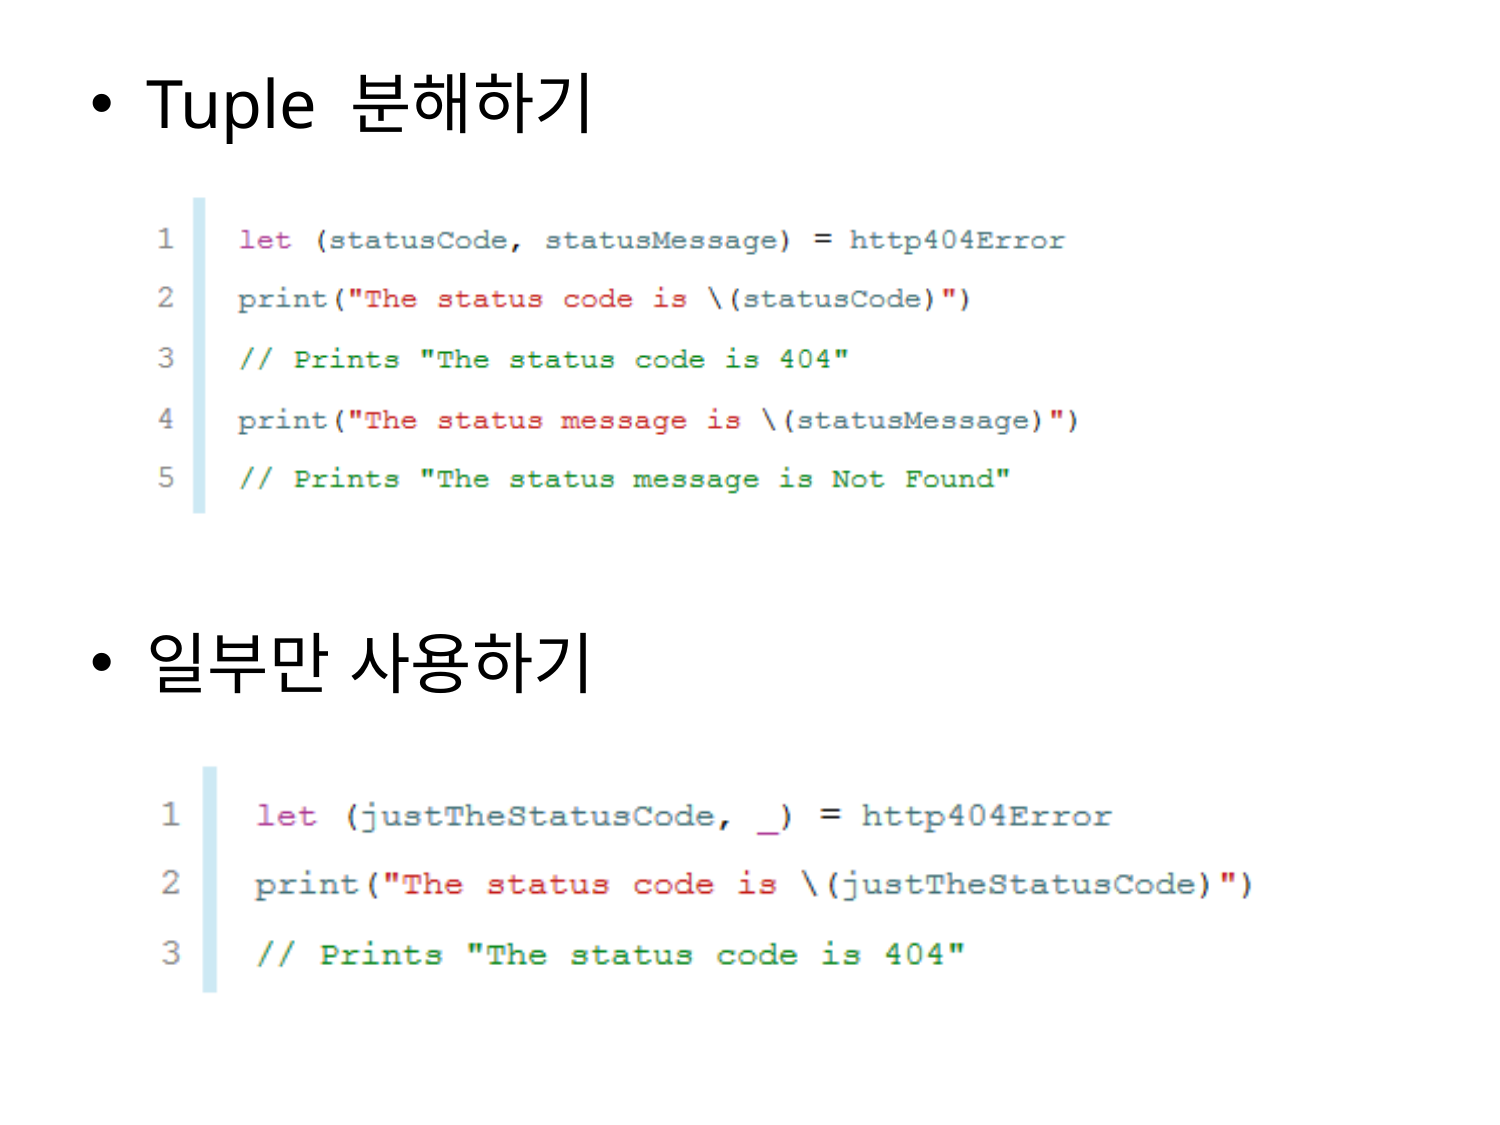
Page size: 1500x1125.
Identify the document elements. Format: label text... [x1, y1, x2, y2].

list Tuple 분해하기 일부만 사용하기 [75, 54, 1425, 1005]
picture [147, 739, 1270, 1006]
picture [135, 184, 1117, 528]
